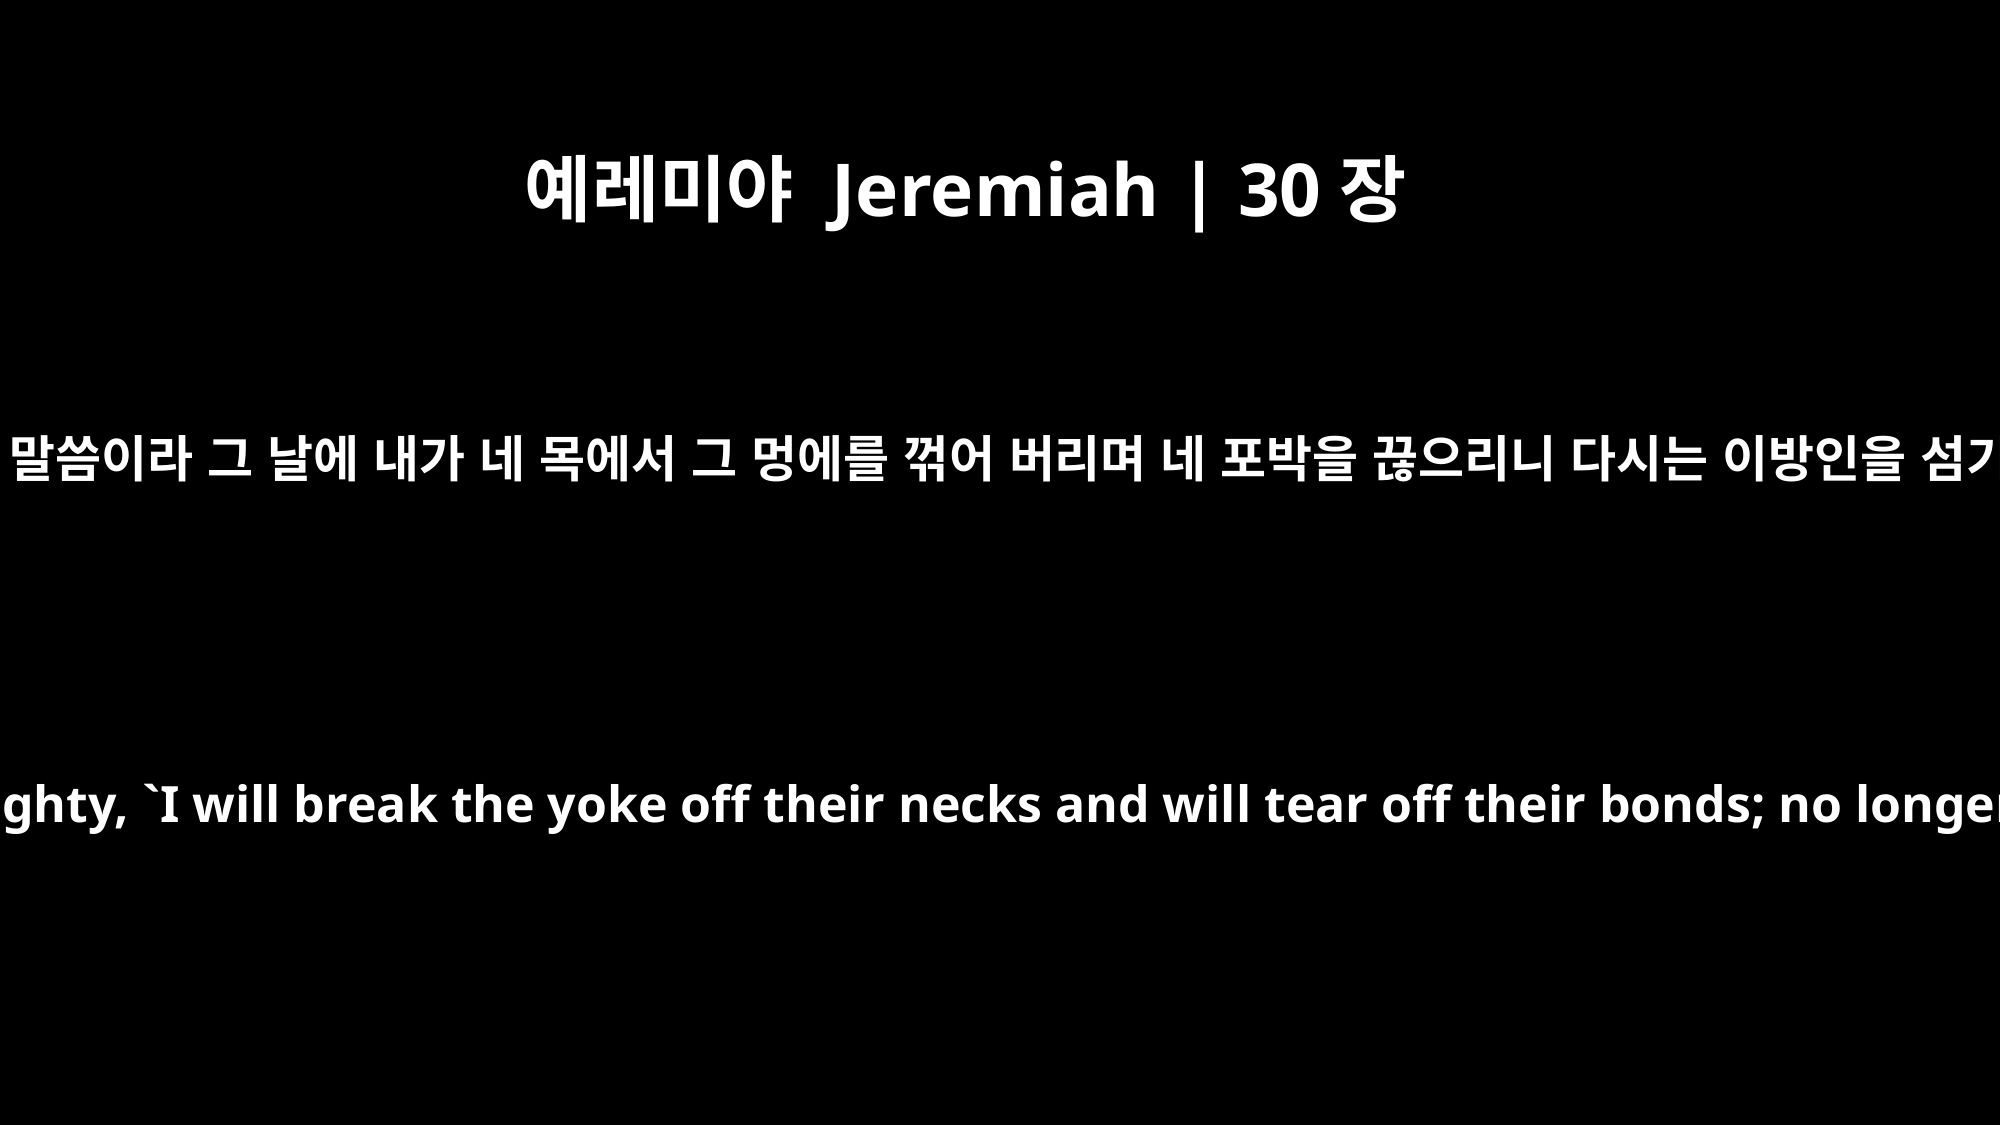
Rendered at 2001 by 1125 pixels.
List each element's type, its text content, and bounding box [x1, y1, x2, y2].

text_box "` In that day,' declares the LORD Almighty, `I will break the yoke off their necks and will tear off their bonds; no longer will foreigners enslave them. [0, 764, 2000, 840]
text_box 8 만군의 여호와의 말씀이라 그 날에 내가 네 목에서 그 멍에를 꺾어 버리며 네 포박을 끊으리니 다시는 이방인을 섬기지 않으리라 [0, 359, 2000, 495]
text_box 예레미야 Jeremiah | 30장 [510, 136, 1422, 239]
